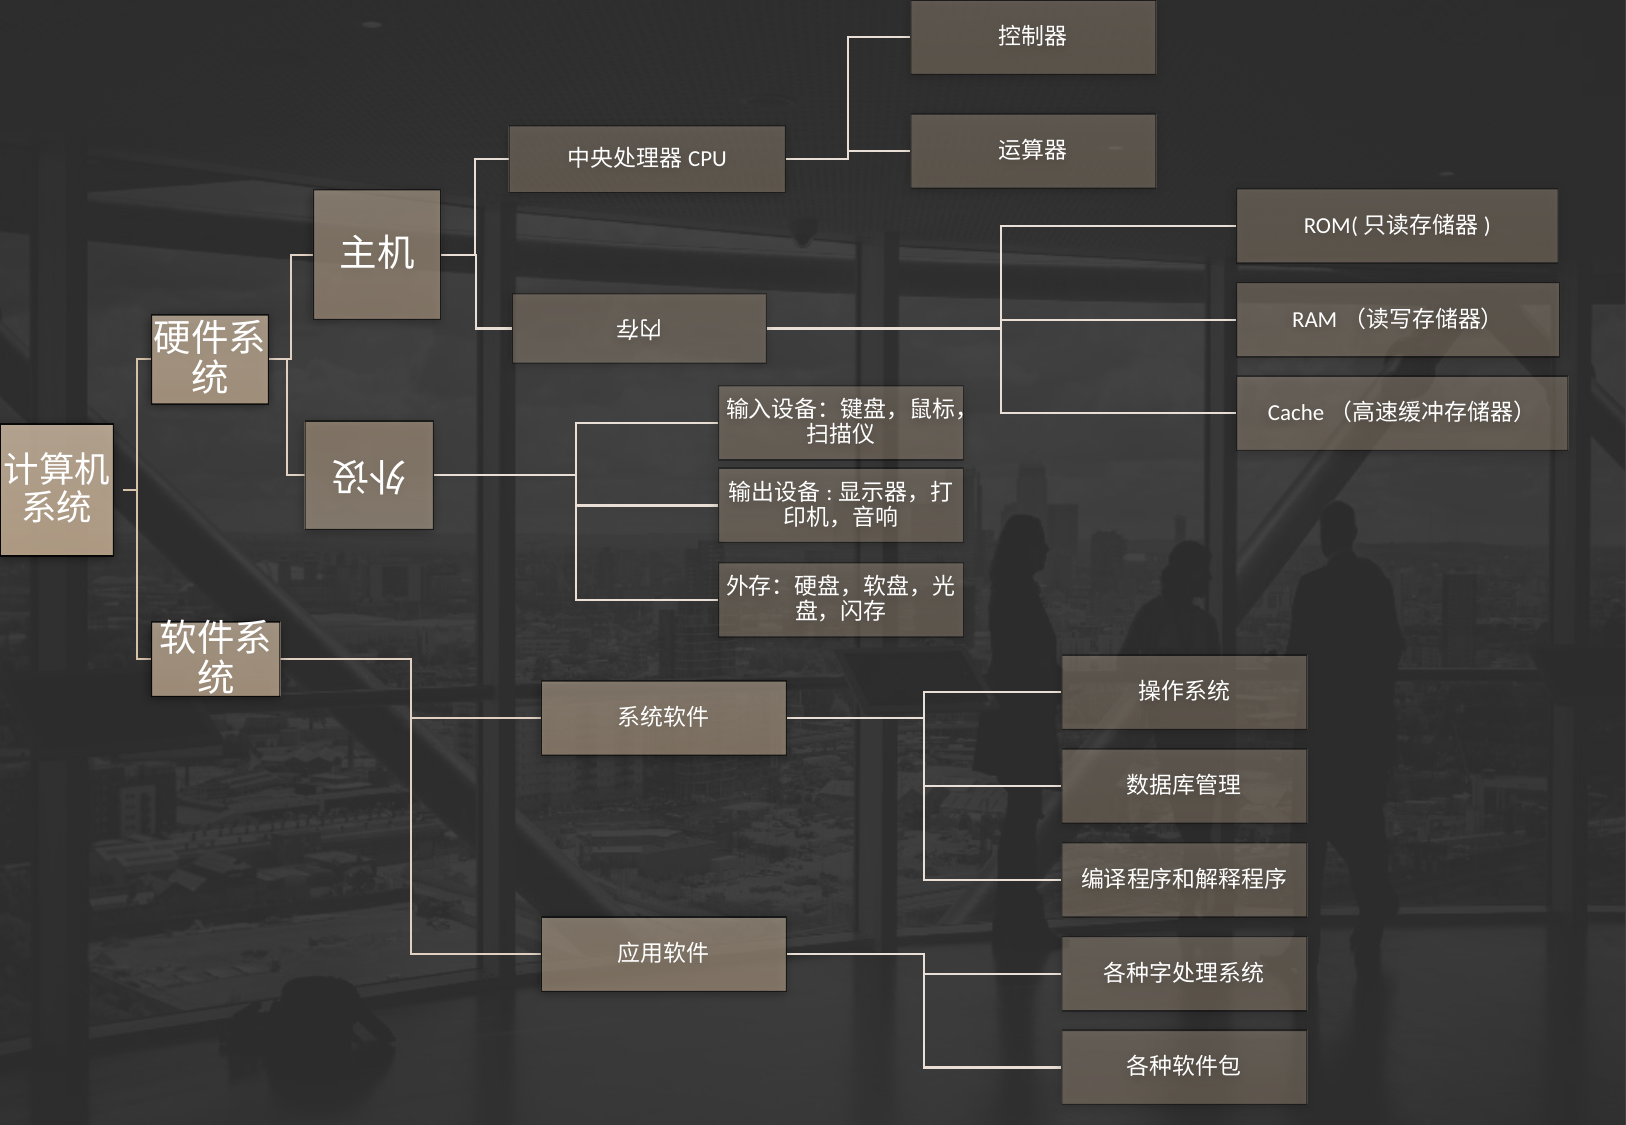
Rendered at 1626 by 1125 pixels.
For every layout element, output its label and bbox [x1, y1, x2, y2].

text_box [0, 0, 1625, 1106]
